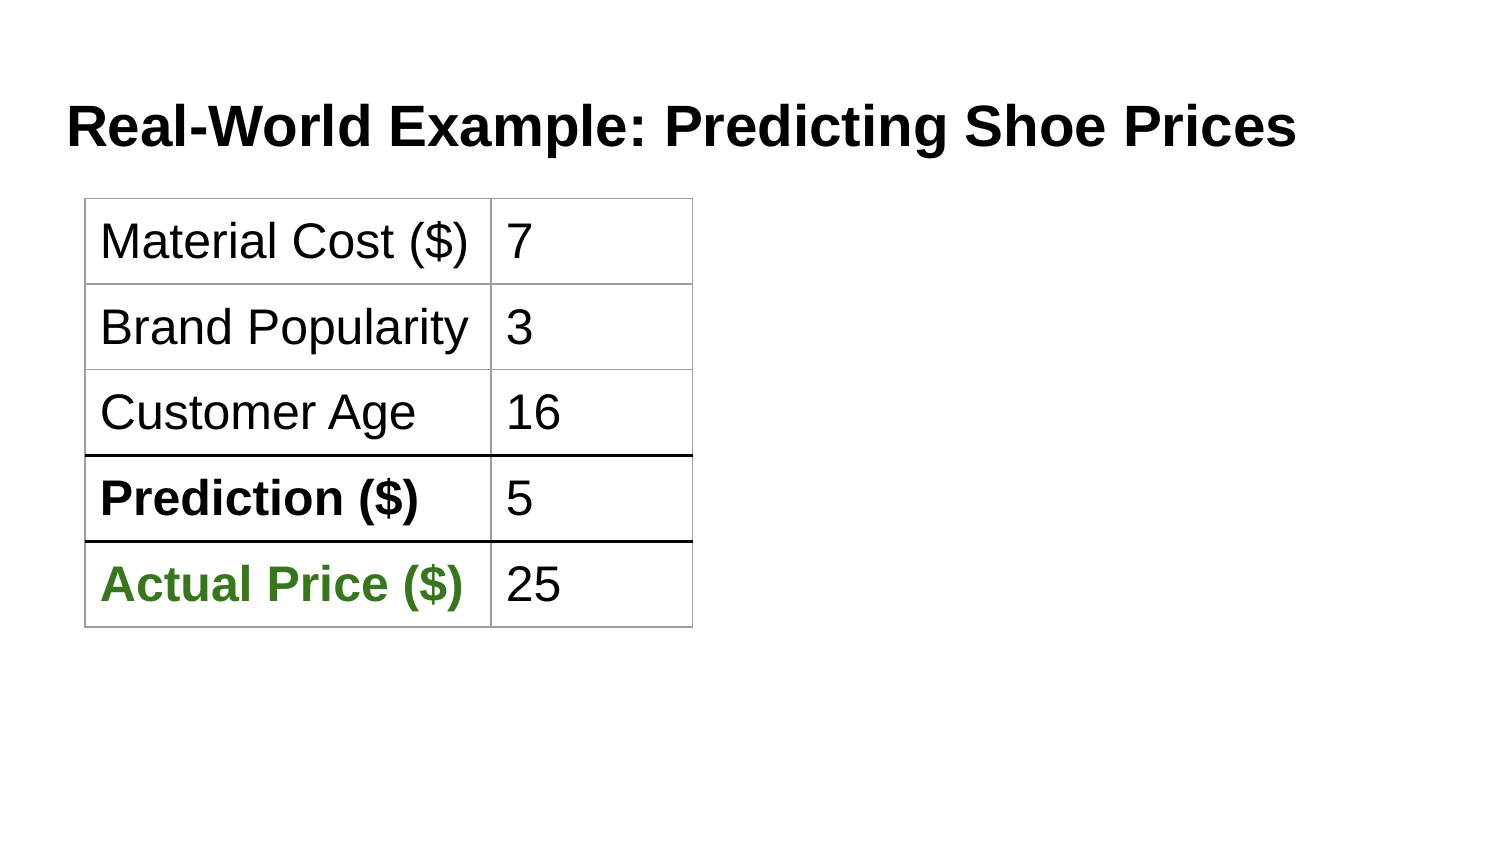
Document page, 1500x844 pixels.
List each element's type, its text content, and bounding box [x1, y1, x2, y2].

table_cell 3 [492, 285, 692, 369]
table_cell Prediction ($) [86, 457, 490, 540]
title Real-World Example: Predicting Shoe Prices [51, 72, 1449, 167]
table_cell Customer Age [86, 370, 490, 454]
table_cell 25 [492, 543, 692, 626]
table_cell 5 [492, 457, 692, 540]
table_cell 16 [492, 370, 692, 454]
table_header Material Cost ($) [86, 199, 490, 283]
table_header 7 [492, 199, 692, 283]
table_cell Actual Price ($) [86, 543, 490, 626]
table_cell Brand Popularity [86, 285, 490, 369]
